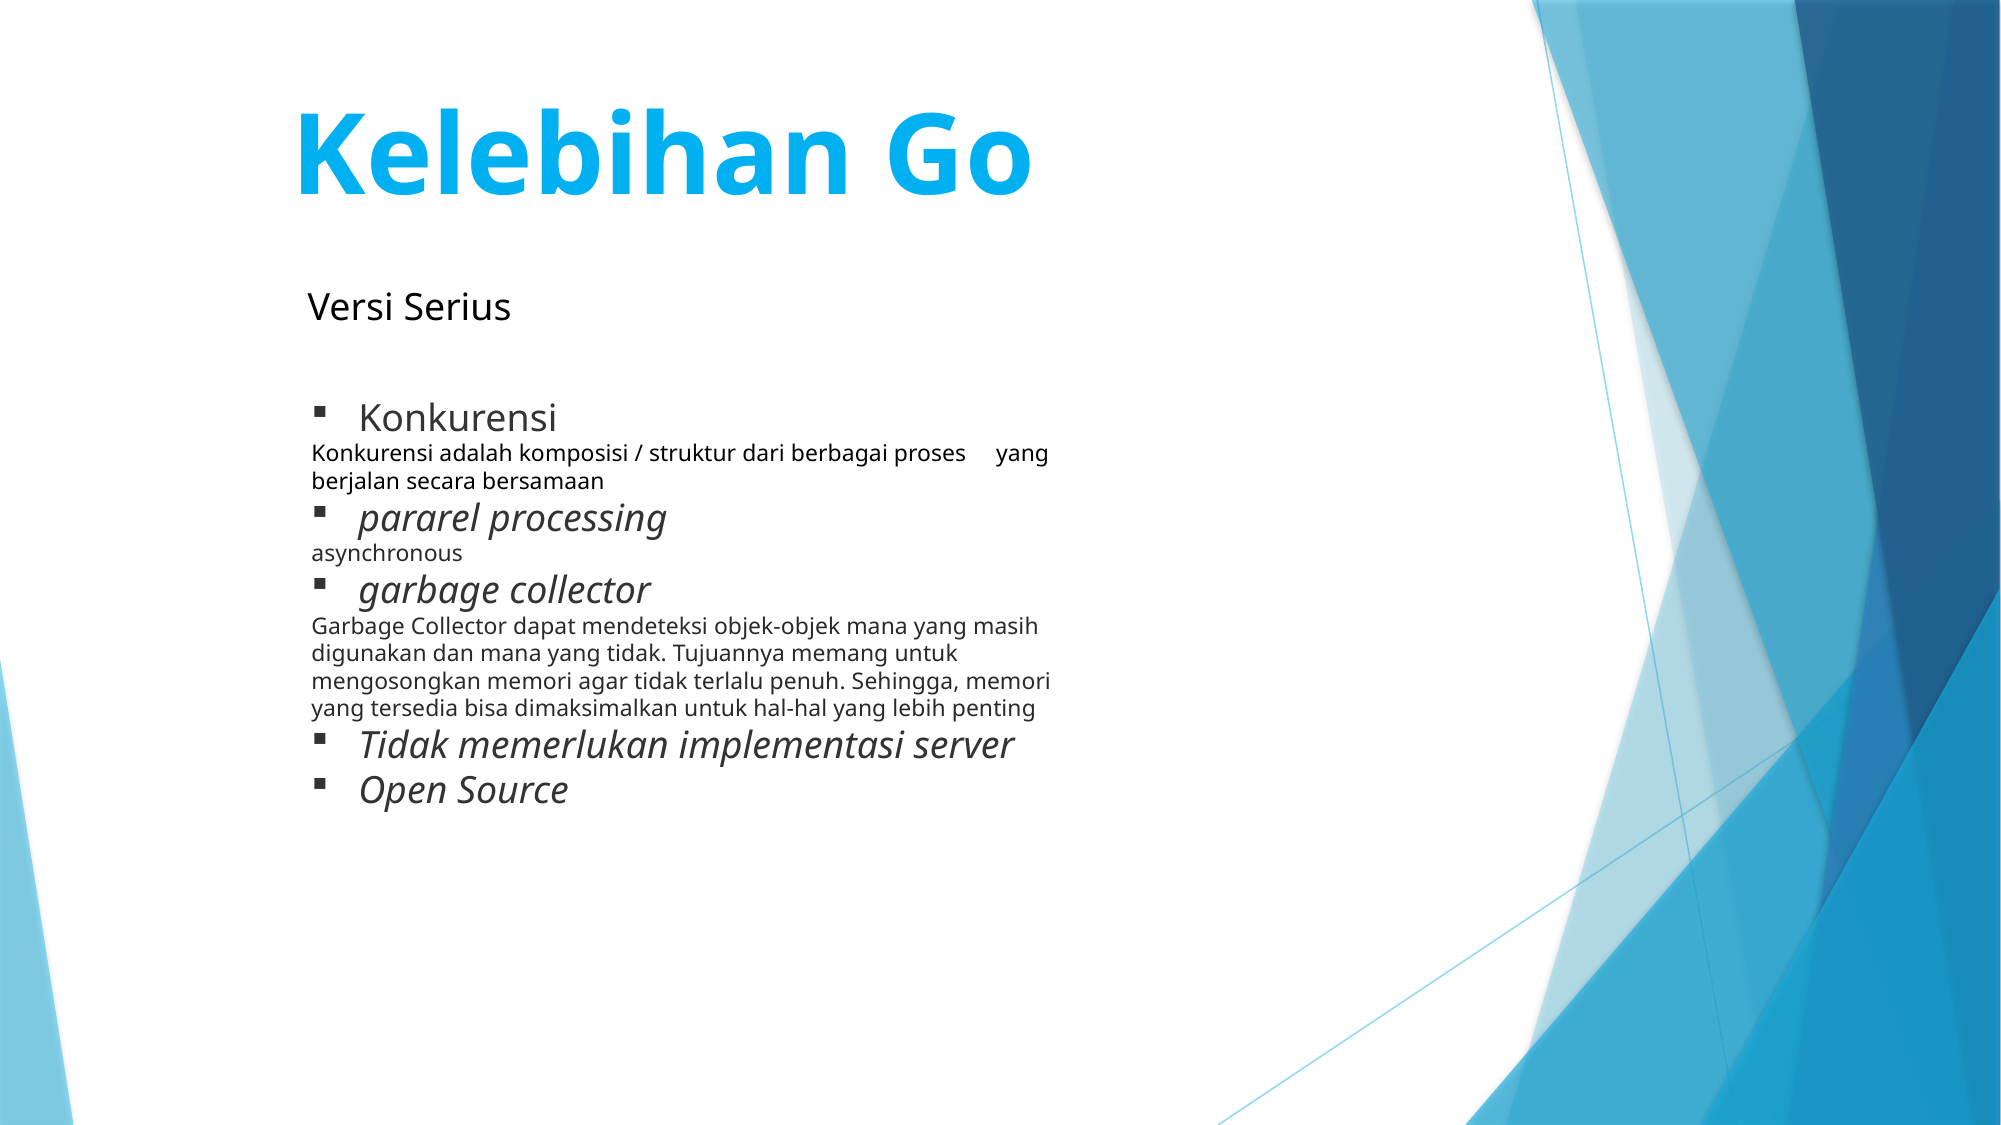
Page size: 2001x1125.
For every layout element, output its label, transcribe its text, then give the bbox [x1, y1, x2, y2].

text_box Kelebihan Go [276, 74, 1051, 225]
text_box Versi Serius [292, 275, 527, 336]
text_box Konkurensi Konkurensi adalah komposisi / struktur dari berbagai proses yang berjalan secara bersamaan pararel processing asynchronous garbage collector Garbage Collector dapat mendeteksi objek-objek mana yang masih digunakan dan mana yang tidak. Tujuannya memang untuk mengosongkan memori agar tidak terlalu penuh. Sehingga, memori yang tersedia bisa dimaksimalkan untuk hal-hal yang lebih penting Tidak memerlukan implementasi server Open Source [296, 386, 1085, 819]
